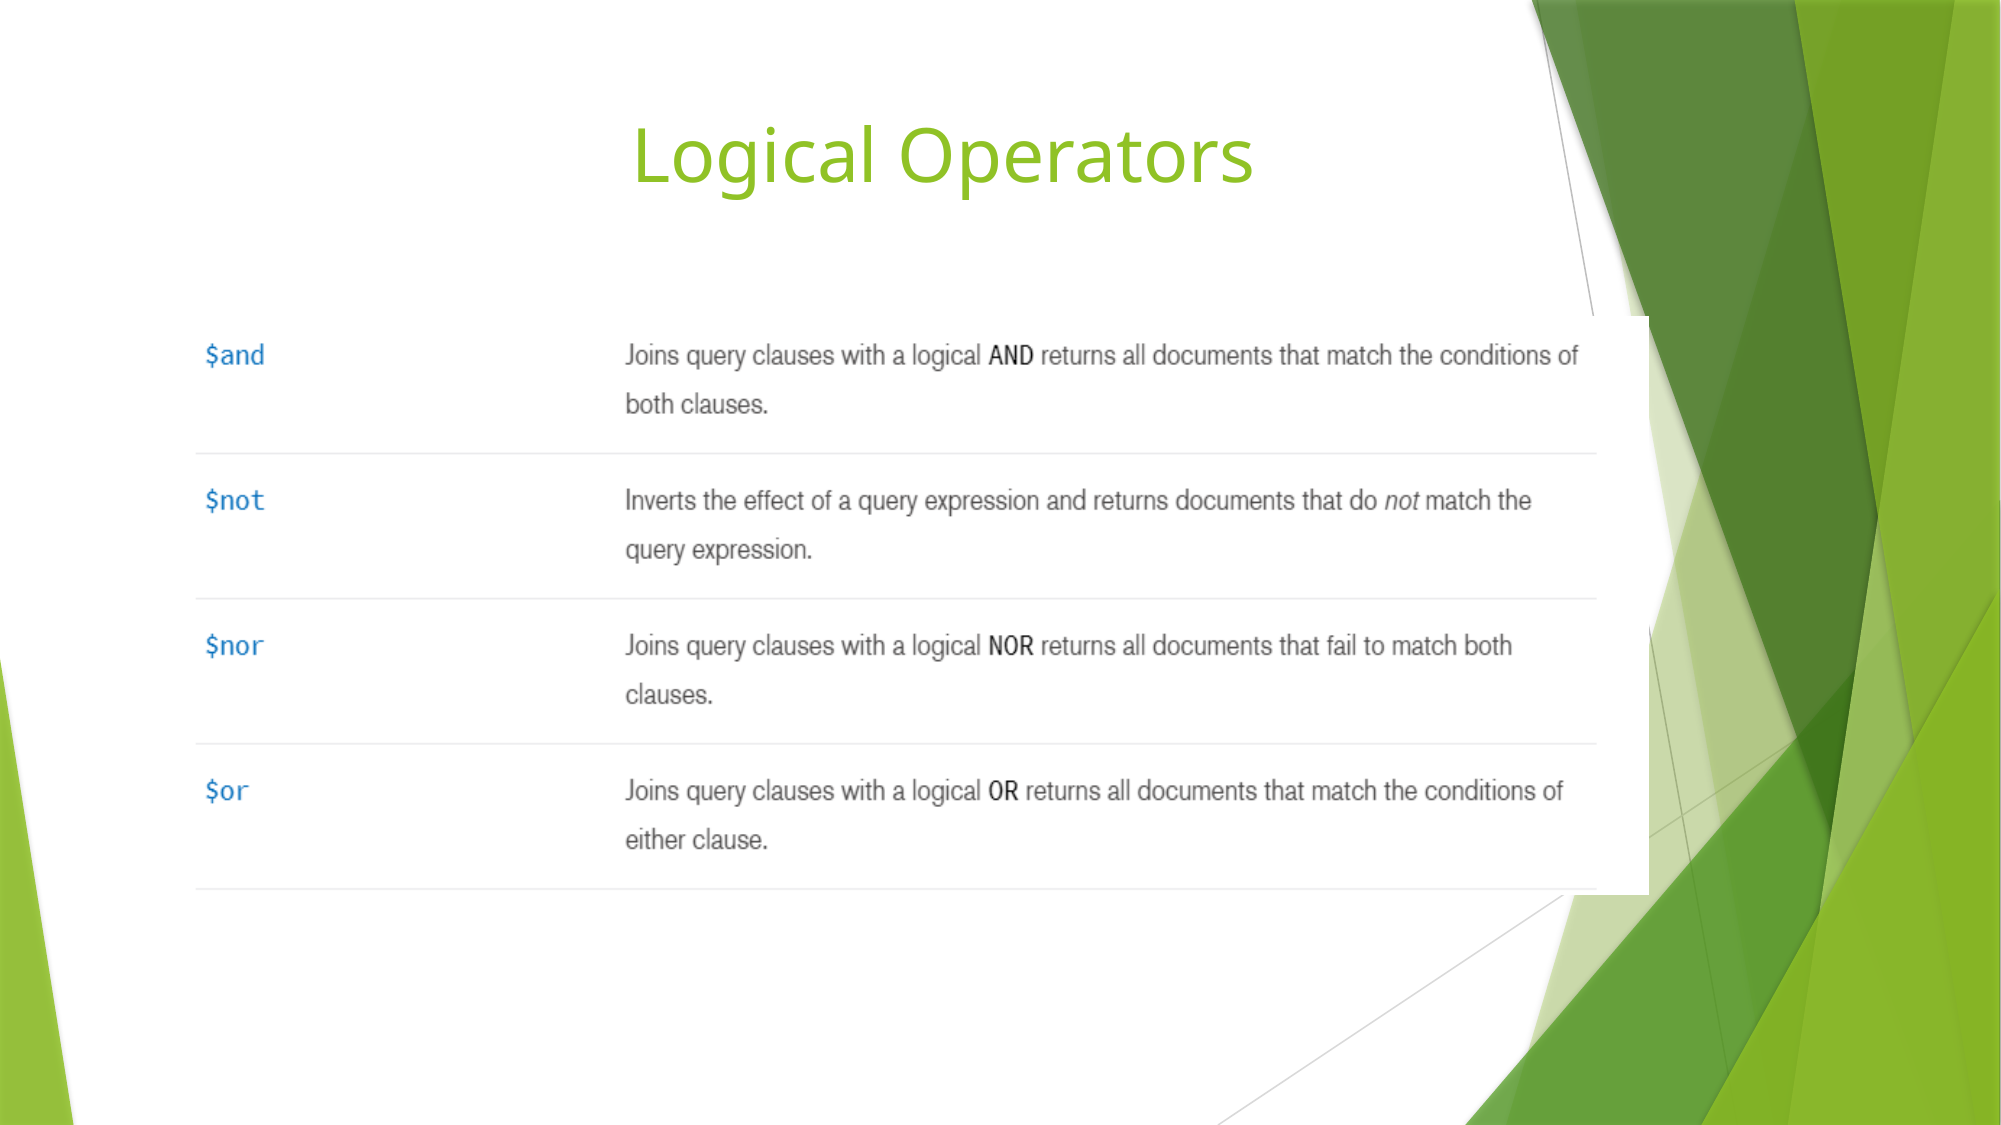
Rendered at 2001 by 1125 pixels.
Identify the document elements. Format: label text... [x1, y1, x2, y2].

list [182, 316, 1649, 896]
title Logical Operators [616, 99, 1522, 315]
